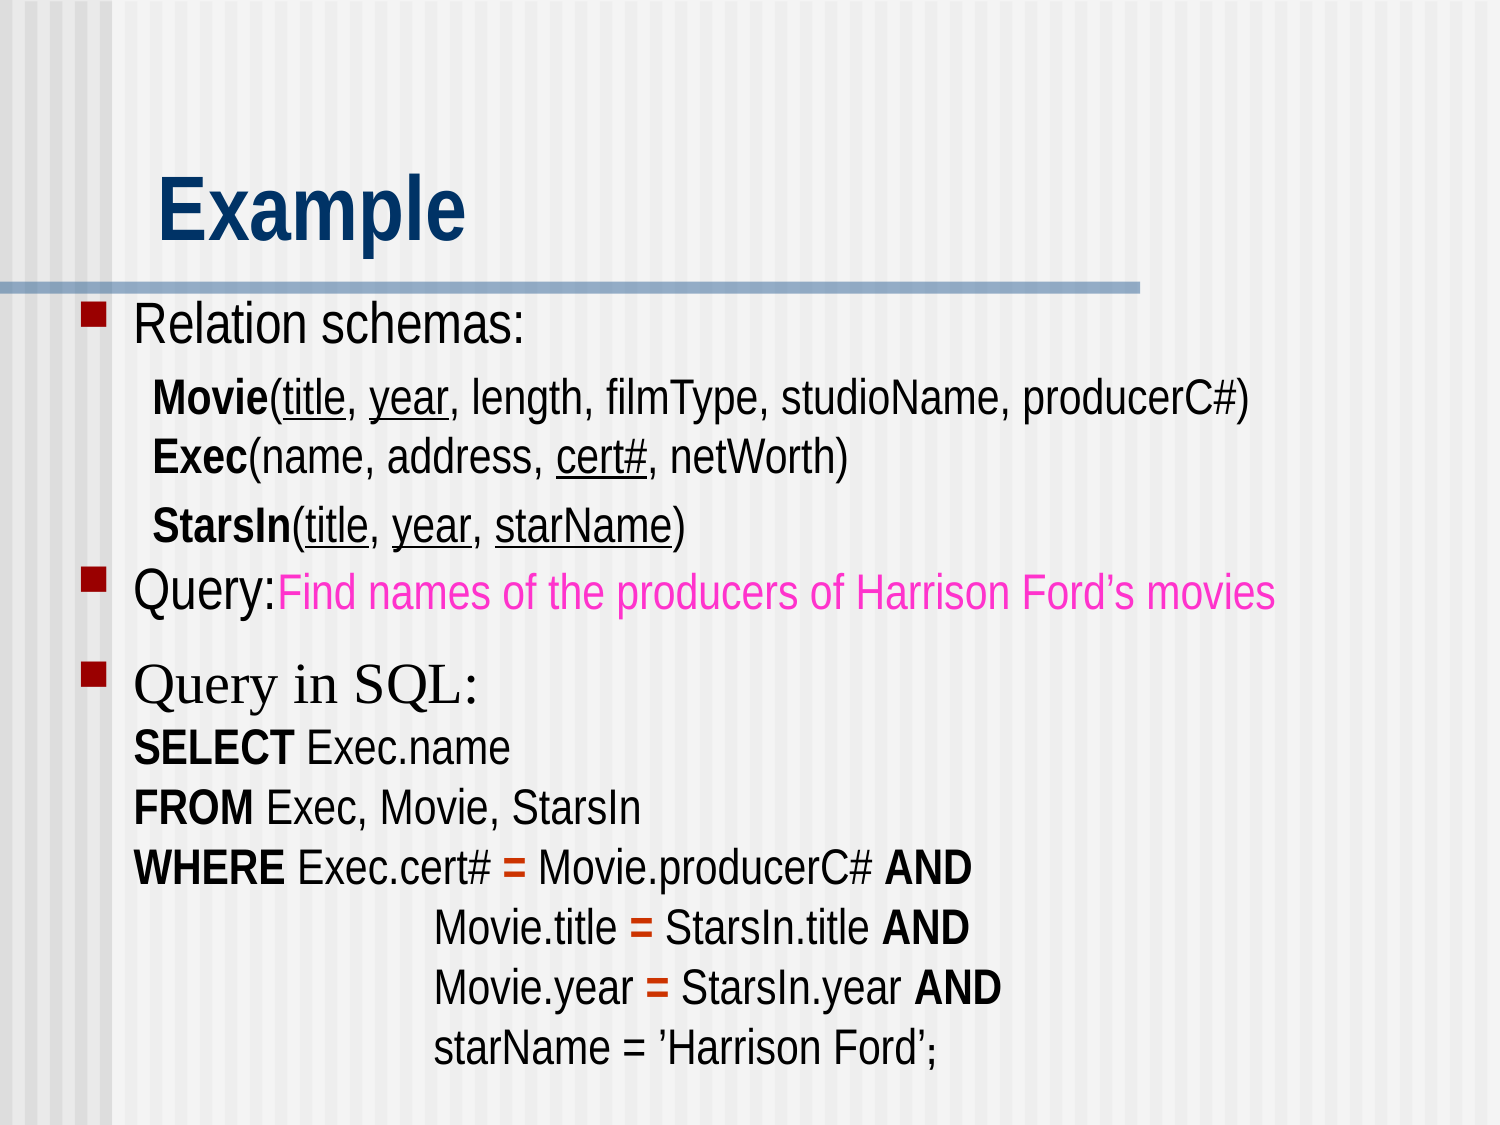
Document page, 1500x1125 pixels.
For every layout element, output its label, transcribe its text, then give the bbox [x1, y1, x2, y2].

list Relation schemas: Movie(title, year, length, filmType, studioName, producerC#) Exec(name, address, cert#, netWorth) StarsIn(title, year, starName) Query:Find names of the producers of Harrison Ford’s movies [62, 291, 1500, 637]
text_box Query in SQL: SELECT Exec.name FROM Exec, Movie, StarsIn WHERE Exec.cert# = Movie.producerC# AND Movie.title = StarsIn.title AND Movie.year = StarsIn.year AND starName = ’Harrison Ford’; [62, 637, 1500, 1125]
title Example [142, 141, 1482, 267]
